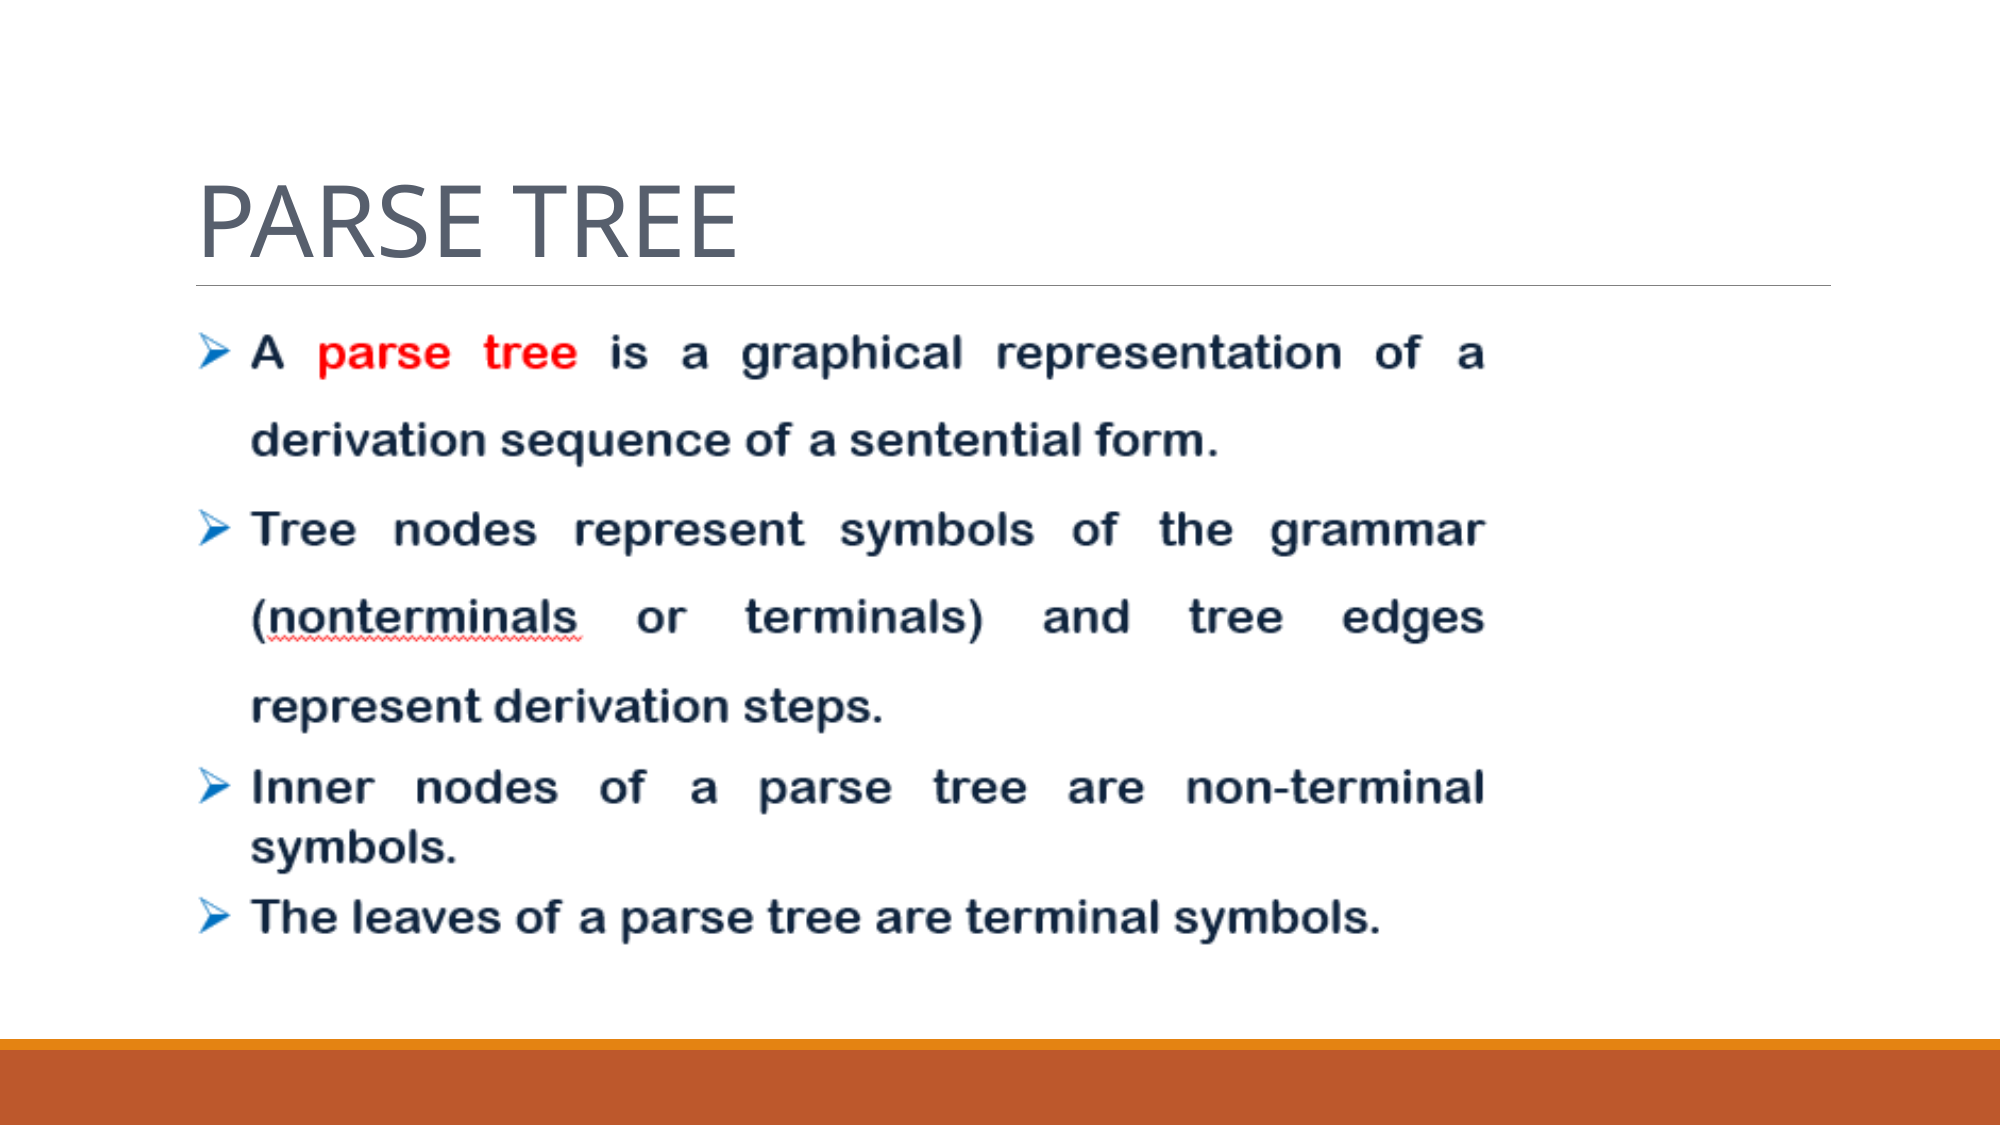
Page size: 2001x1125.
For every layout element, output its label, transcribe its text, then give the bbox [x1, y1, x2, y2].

title Parse Tree [180, 47, 1830, 285]
picture [179, 314, 1514, 983]
